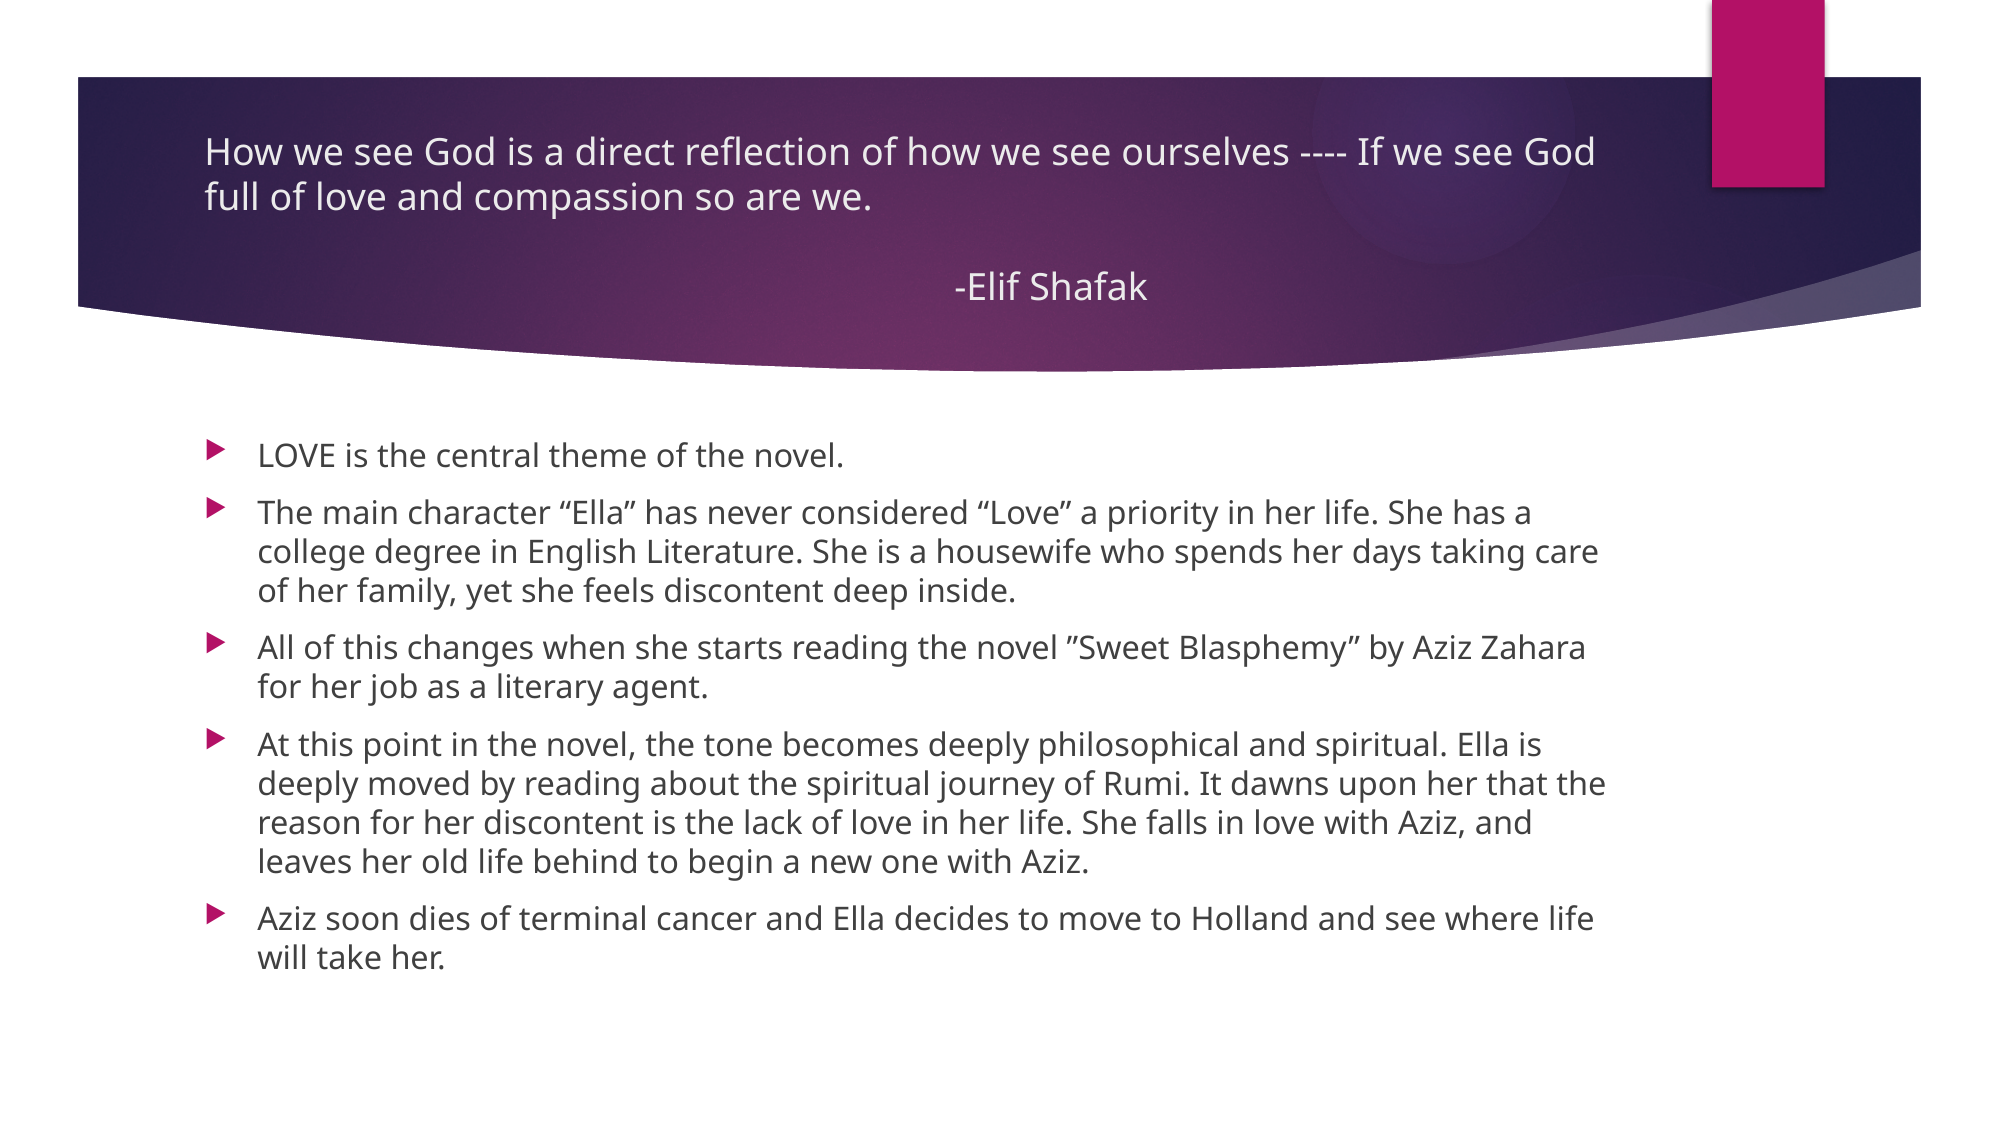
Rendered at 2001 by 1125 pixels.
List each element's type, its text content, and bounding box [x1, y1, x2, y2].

title How we see God is a direct reflection of how we see ourselves ---- If we see God full of love and compassion so are we. -Elif Shafak [189, 159, 1627, 276]
list LOVE is the central theme of the novel. The main character “Ella” has never considered “Love” a priority in her life. She has a college degree in English Literature. She is a housewife who spends her days taking care of her family, yet she feels discontent deep inside. All of this changes when she starts reading the novel ”Sweet Blasphemy” by Aziz Zahara for her job as a literary agent. At this point in the novel, the tone becomes deeply philosophical and spiritual. Ella is deeply moved by reading about the spiritual journey of Rumi. It dawns upon her that the reason for her discontent is the lack of love in her life. She falls in love with Aziz, and leaves her old life behind to begin a new one with Aziz. Aziz soon dies of terminal cancer and Ella decides to move to Holland and see where life will take her. [189, 427, 1638, 988]
